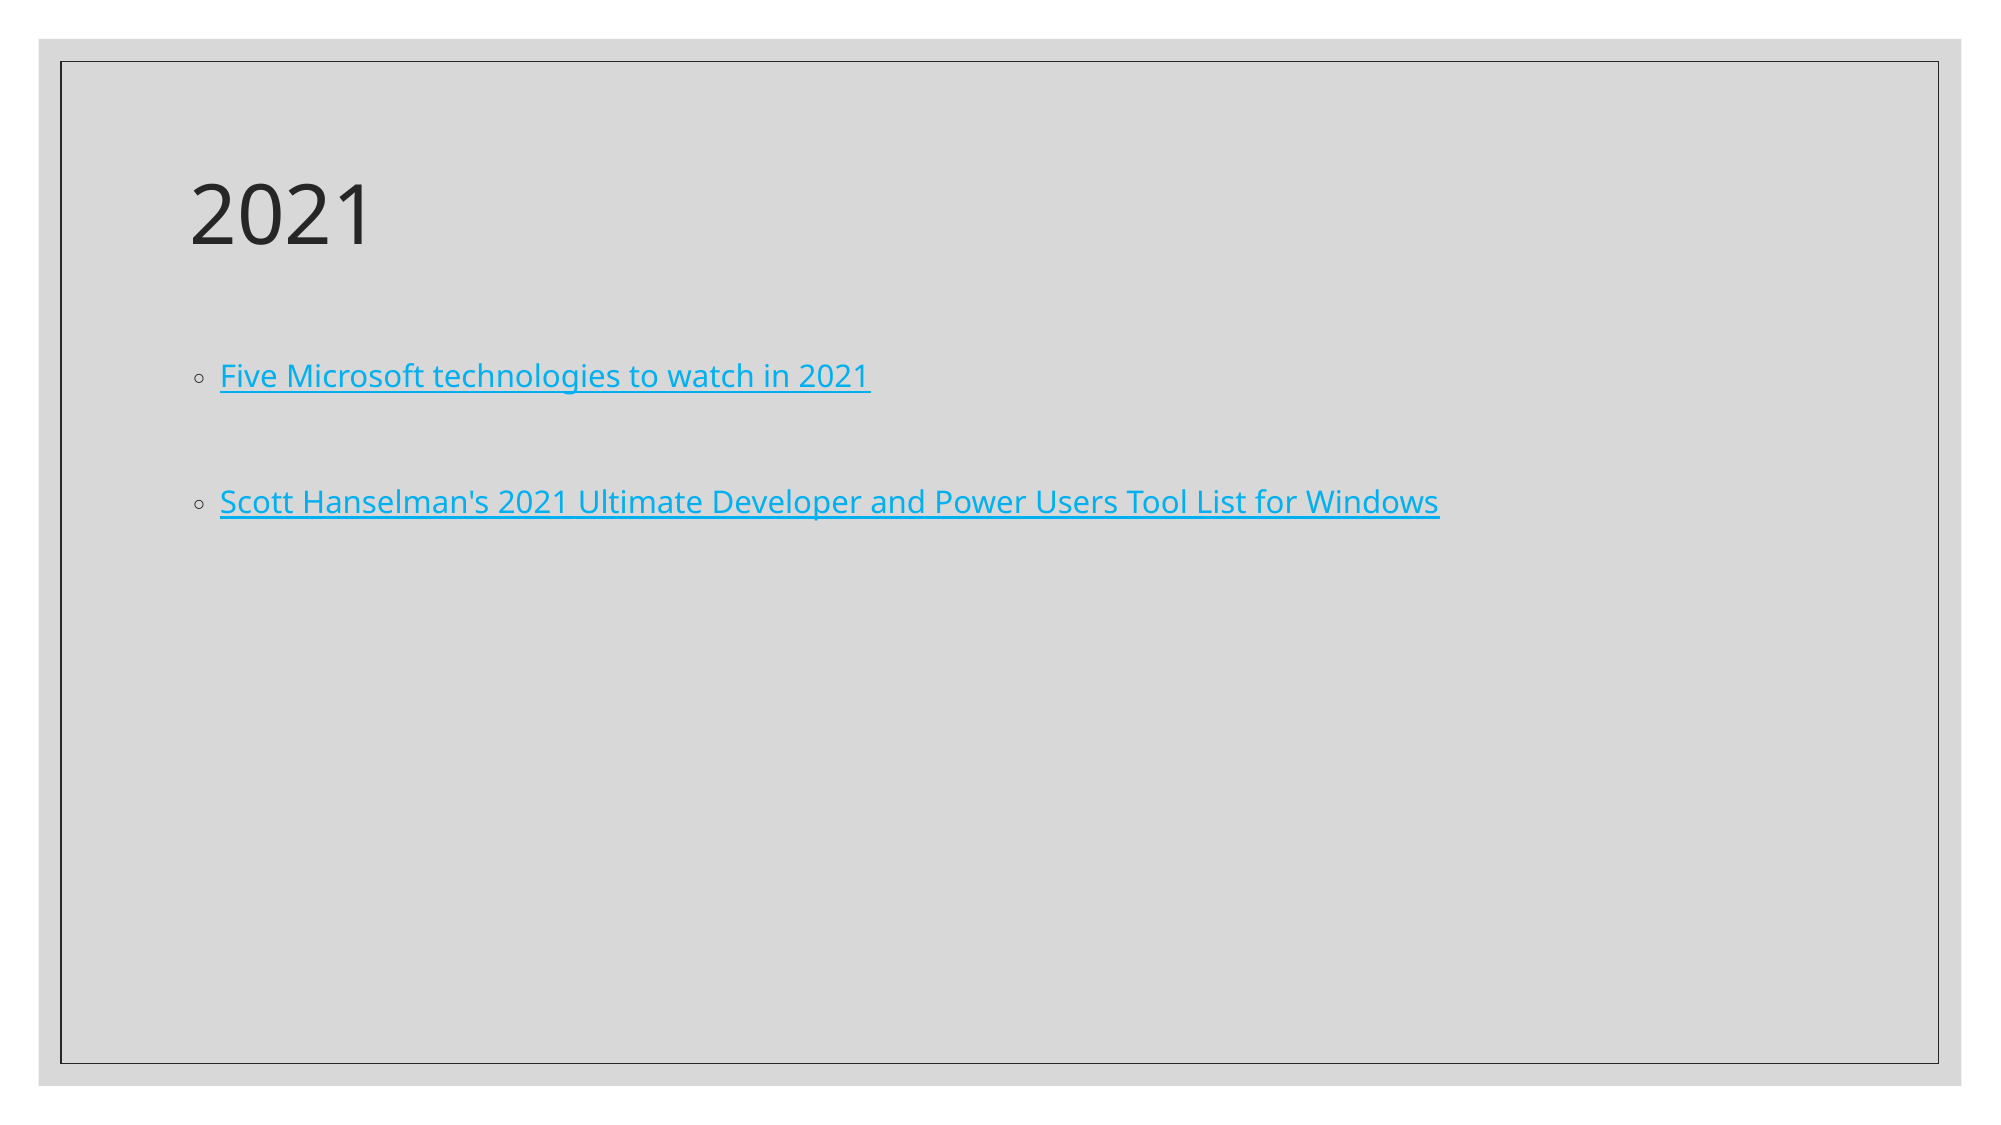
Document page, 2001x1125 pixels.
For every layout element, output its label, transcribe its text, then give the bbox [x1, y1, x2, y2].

title 2021 [174, 105, 1825, 331]
list Five Microsoft technologies to watch in 2021 Scott Hanselman's 2021 Ultimate Developer and Power Users Tool List for Windows [174, 345, 1825, 977]
